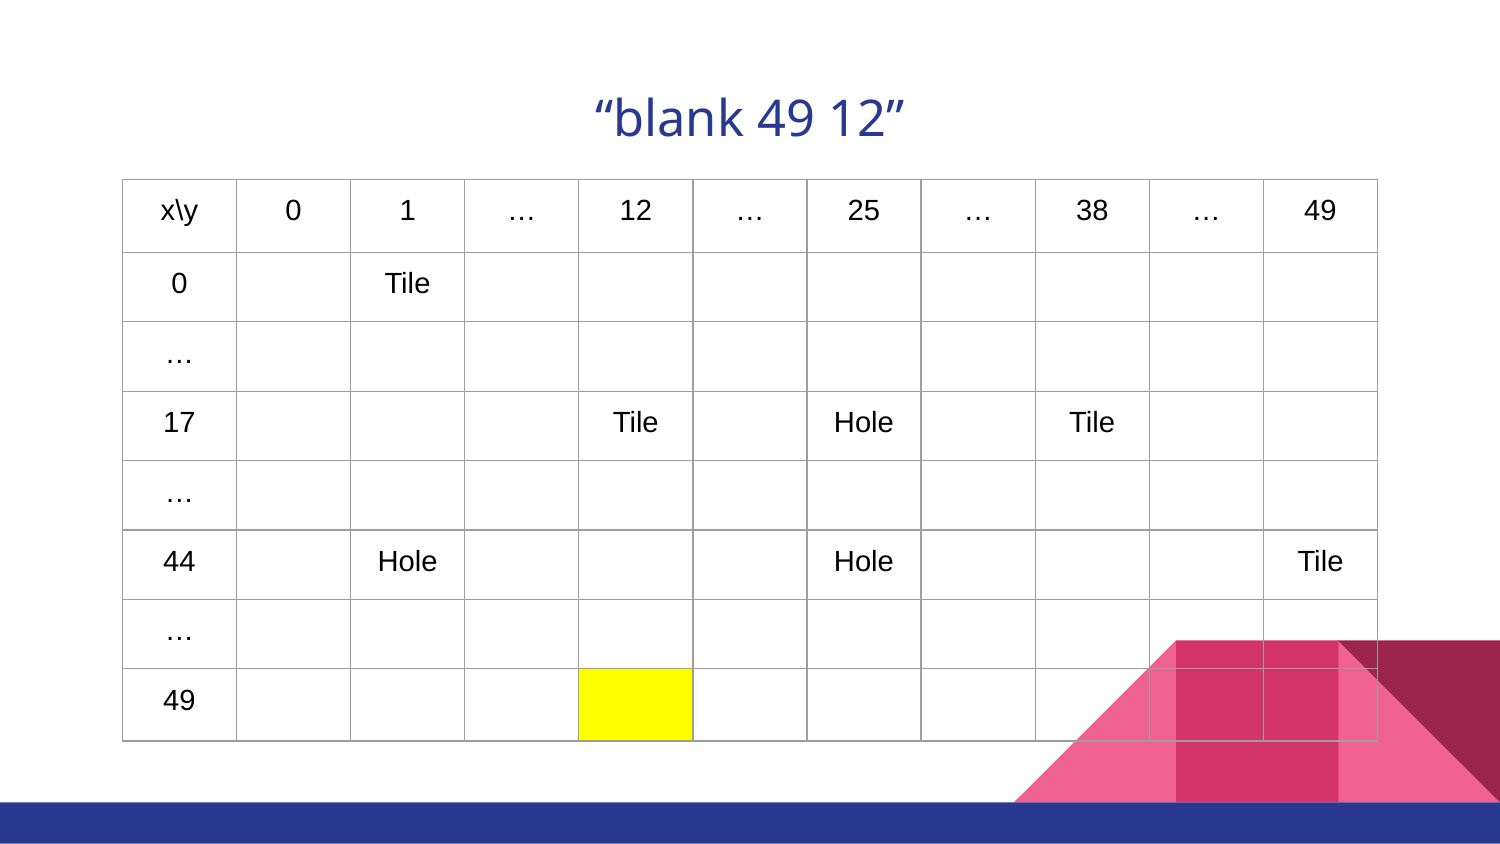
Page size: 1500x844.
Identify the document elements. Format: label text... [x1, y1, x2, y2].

table_cell [1150, 461, 1263, 529]
table_cell [1150, 253, 1263, 321]
table_cell [237, 253, 350, 321]
table_header … [1150, 180, 1263, 252]
table_cell [1036, 600, 1149, 668]
table_cell [922, 322, 1035, 391]
table_cell [1264, 600, 1377, 668]
table_cell [465, 669, 578, 740]
table_cell Hole [351, 531, 464, 599]
table_cell [1150, 392, 1263, 460]
table_cell [579, 461, 692, 529]
table_cell [465, 461, 578, 529]
table_cell [579, 531, 692, 599]
table_cell [1264, 461, 1377, 529]
table_cell [1036, 531, 1149, 599]
table_cell … [123, 600, 236, 668]
table_header 49 [1264, 180, 1377, 252]
table_cell [808, 461, 920, 529]
table_cell [1264, 253, 1377, 321]
table_cell [808, 322, 920, 391]
table_header … [465, 180, 578, 252]
table_cell [237, 669, 350, 740]
table_header 38 [1036, 180, 1149, 252]
table_cell Hole [808, 392, 920, 460]
table_cell [579, 600, 692, 668]
table_cell [351, 669, 464, 740]
table_cell [694, 531, 806, 599]
table_cell [237, 392, 350, 460]
table_header … [694, 180, 806, 252]
table_header 12 [579, 180, 692, 252]
table_cell 44 [123, 531, 236, 599]
title “blank 49 12” [51, 67, 1449, 167]
table_cell [351, 600, 464, 668]
table_cell … [123, 322, 236, 391]
table_cell 0 [123, 253, 236, 321]
table_cell [694, 461, 806, 529]
table_header 1 [351, 180, 464, 252]
table_cell [237, 600, 350, 668]
table_cell [922, 461, 1035, 529]
table_cell [922, 253, 1035, 321]
table_cell [237, 461, 350, 529]
table_header 0 [237, 180, 350, 252]
table_cell [351, 392, 464, 460]
table_cell [1264, 392, 1377, 460]
table_cell … [123, 461, 236, 529]
table_cell [579, 322, 692, 391]
table_cell Tile [1036, 392, 1149, 460]
table_cell Tile [579, 392, 692, 460]
table_cell [237, 531, 350, 599]
table_cell [1150, 531, 1263, 599]
table_cell [1150, 600, 1263, 668]
table_cell [808, 600, 920, 668]
table_cell [694, 322, 806, 391]
table_cell 49 [123, 669, 236, 740]
table_header 25 [808, 180, 920, 252]
table_cell [1036, 322, 1149, 391]
table_cell [922, 392, 1035, 460]
table_header x\y [123, 180, 236, 252]
table_header … [922, 180, 1035, 252]
table_cell [922, 531, 1035, 599]
table_cell [1150, 669, 1263, 740]
table_cell 17 [123, 392, 236, 460]
table_cell [808, 253, 920, 321]
table_cell [465, 322, 578, 391]
table_cell [694, 600, 806, 668]
table_cell Tile [1264, 531, 1377, 599]
table_cell [1036, 461, 1149, 529]
table_cell [694, 253, 806, 321]
table_cell [351, 461, 464, 529]
table_cell Tile [351, 253, 464, 321]
table_cell [1264, 669, 1377, 740]
table_cell [922, 669, 1035, 740]
table_cell Hole [808, 531, 920, 599]
table_cell [1036, 253, 1149, 321]
table_cell [922, 600, 1035, 668]
table_cell [465, 600, 578, 668]
table_cell [351, 322, 464, 391]
table_cell [808, 669, 920, 740]
table_cell [465, 531, 578, 599]
table_cell [694, 392, 806, 460]
table_cell [1036, 669, 1149, 740]
table_cell [579, 669, 692, 740]
table_cell [237, 322, 350, 391]
table_cell [579, 253, 692, 321]
table_cell [1150, 322, 1263, 391]
table_cell [1264, 322, 1377, 391]
table_cell [465, 392, 578, 460]
table_cell [694, 669, 806, 740]
table_cell [465, 253, 578, 321]
